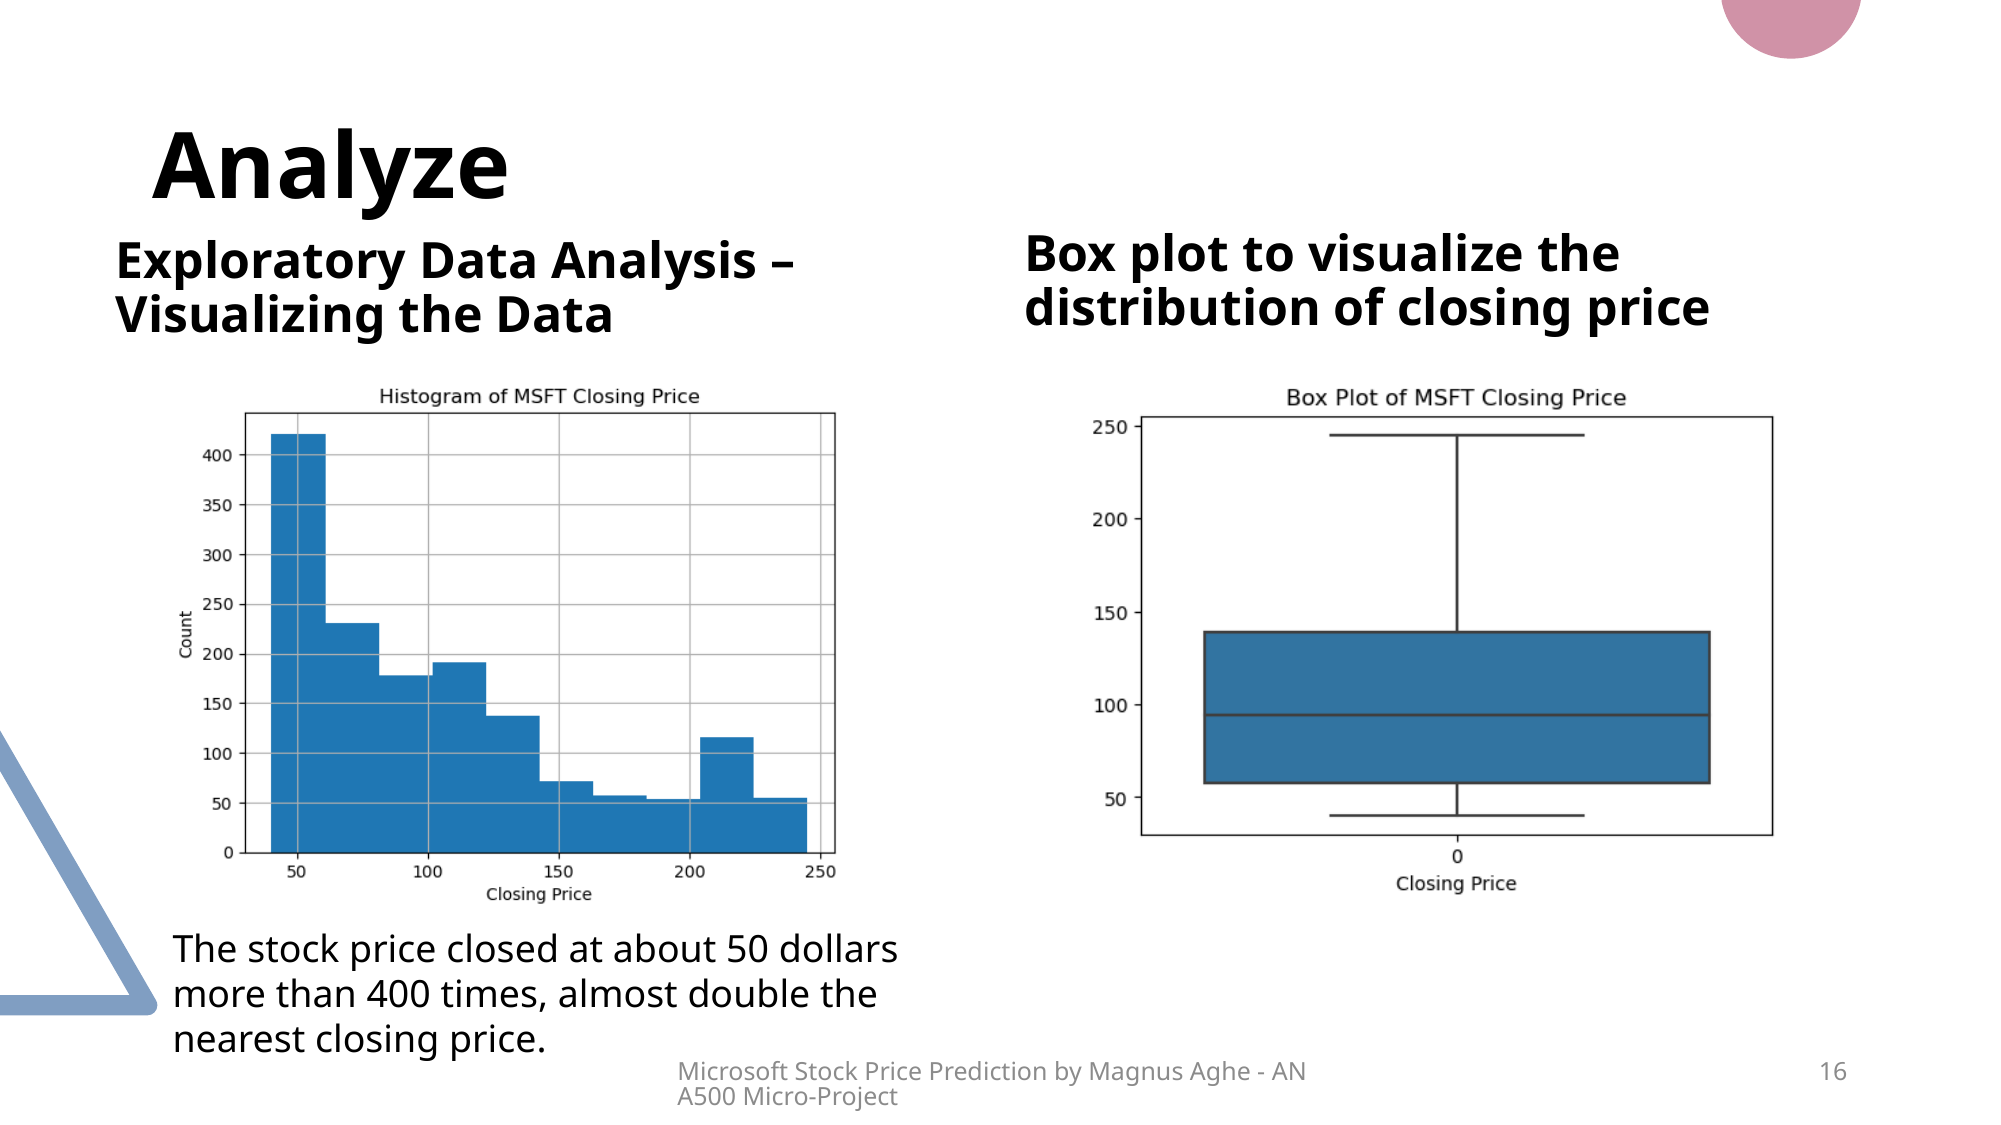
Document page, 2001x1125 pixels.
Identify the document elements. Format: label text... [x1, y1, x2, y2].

footer Microsoft Stock Price Prediction by Magnus Aghe - ANA500 Micro-Project [662, 1042, 1338, 1103]
list Box plot to visualize the distribution of closing price [1009, 208, 1860, 345]
title Analyze [137, 59, 1863, 278]
picture [157, 377, 888, 918]
list Exploratory Data Analysis – Visualizing the Data [100, 215, 947, 351]
slide_number 16 [1412, 1042, 1863, 1103]
text_box The stock price closed at about 50 dollars more than 400 times, almost double the nearest closing price. [157, 917, 952, 1068]
picture [1046, 377, 1863, 904]
